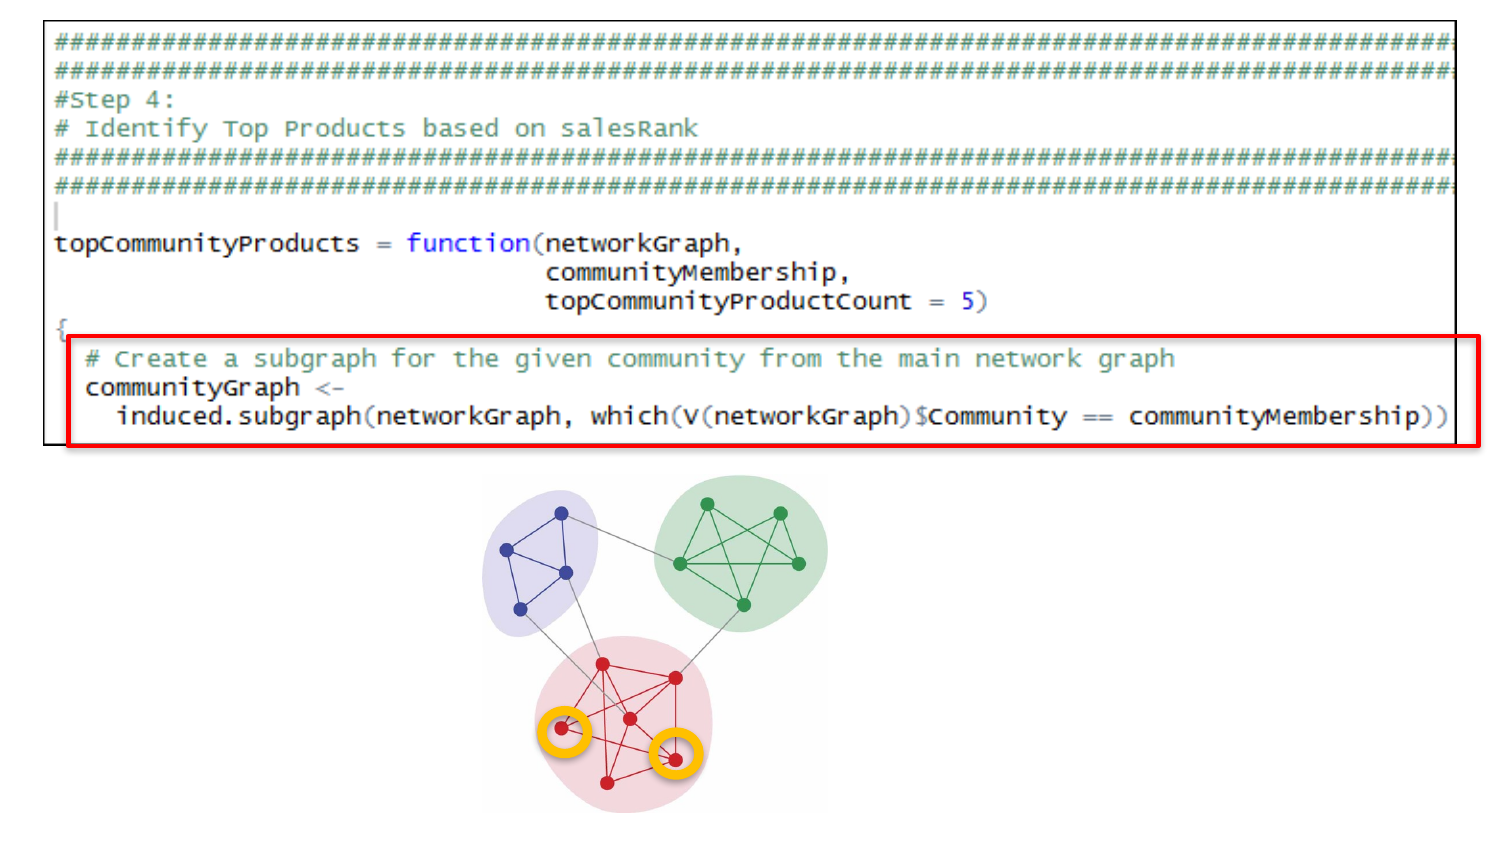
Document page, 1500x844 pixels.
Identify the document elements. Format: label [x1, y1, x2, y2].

text_box [1460, 335, 1479, 447]
picture [43, 20, 1457, 447]
picture [481, 474, 829, 814]
